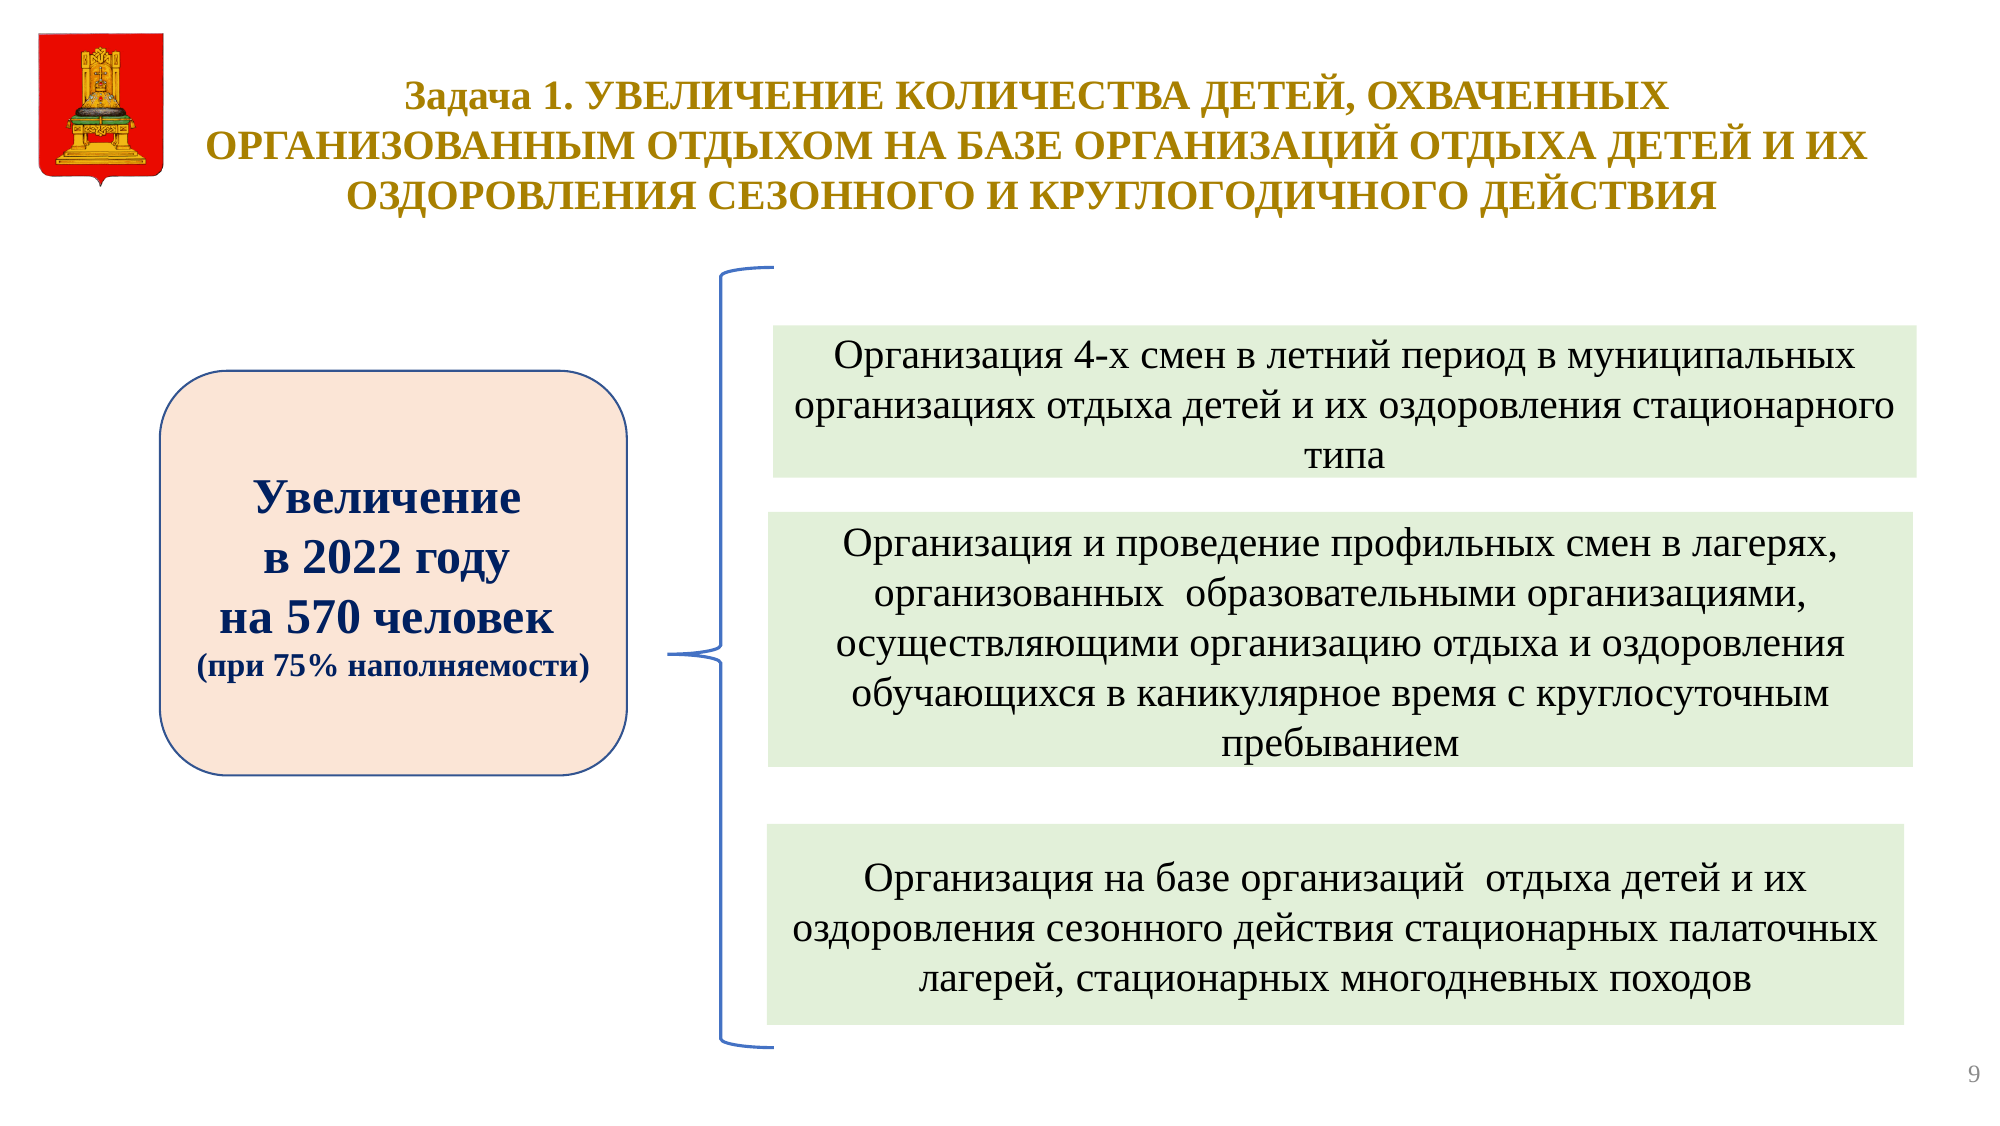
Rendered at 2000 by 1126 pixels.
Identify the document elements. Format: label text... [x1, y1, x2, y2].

text_box Организация 4-х смен в летний период в муниципальных организациях отдыха детей и их оздоровления стационарного типа [774, 325, 1917, 478]
text_box Организация на базе организаций отдыха детей и их оздоровления сезонного действия стационарных палаточных лагерей, стационарных многодневных походов [774, 823, 1905, 1025]
picture [35, 25, 172, 195]
text_box [667, 266, 774, 1049]
text_box Увеличение в 2022 году на 570 человек (при 75% наполняемости) [158, 369, 628, 777]
text_box Организация и проведение профильных смен в лагерях, организованных образовательными организациями, осуществляющими организацию отдыха и оздоровления обучающихся в каникулярное время с круглосуточным пребыванием [774, 511, 1913, 767]
slide_number 9 [1545, 1042, 1996, 1103]
text_box Задача 1. УВЕЛИЧЕНИЕ КОЛИЧЕСТВА ДЕТЕЙ, ОХВАЧЕННЫХ ОРГАНИЗОВАННЫМ ОТДЫХОМ НА БАЗЕ ОРГАНИЗАЦИЙ ОТДЫХА ДЕТЕЙ И ИХ ОЗДОРОВЛЕНИЯ СЕЗОННОГО И КРУГЛОГОДИЧНОГО ДЕЙСТВИЯ [191, 62, 1883, 181]
